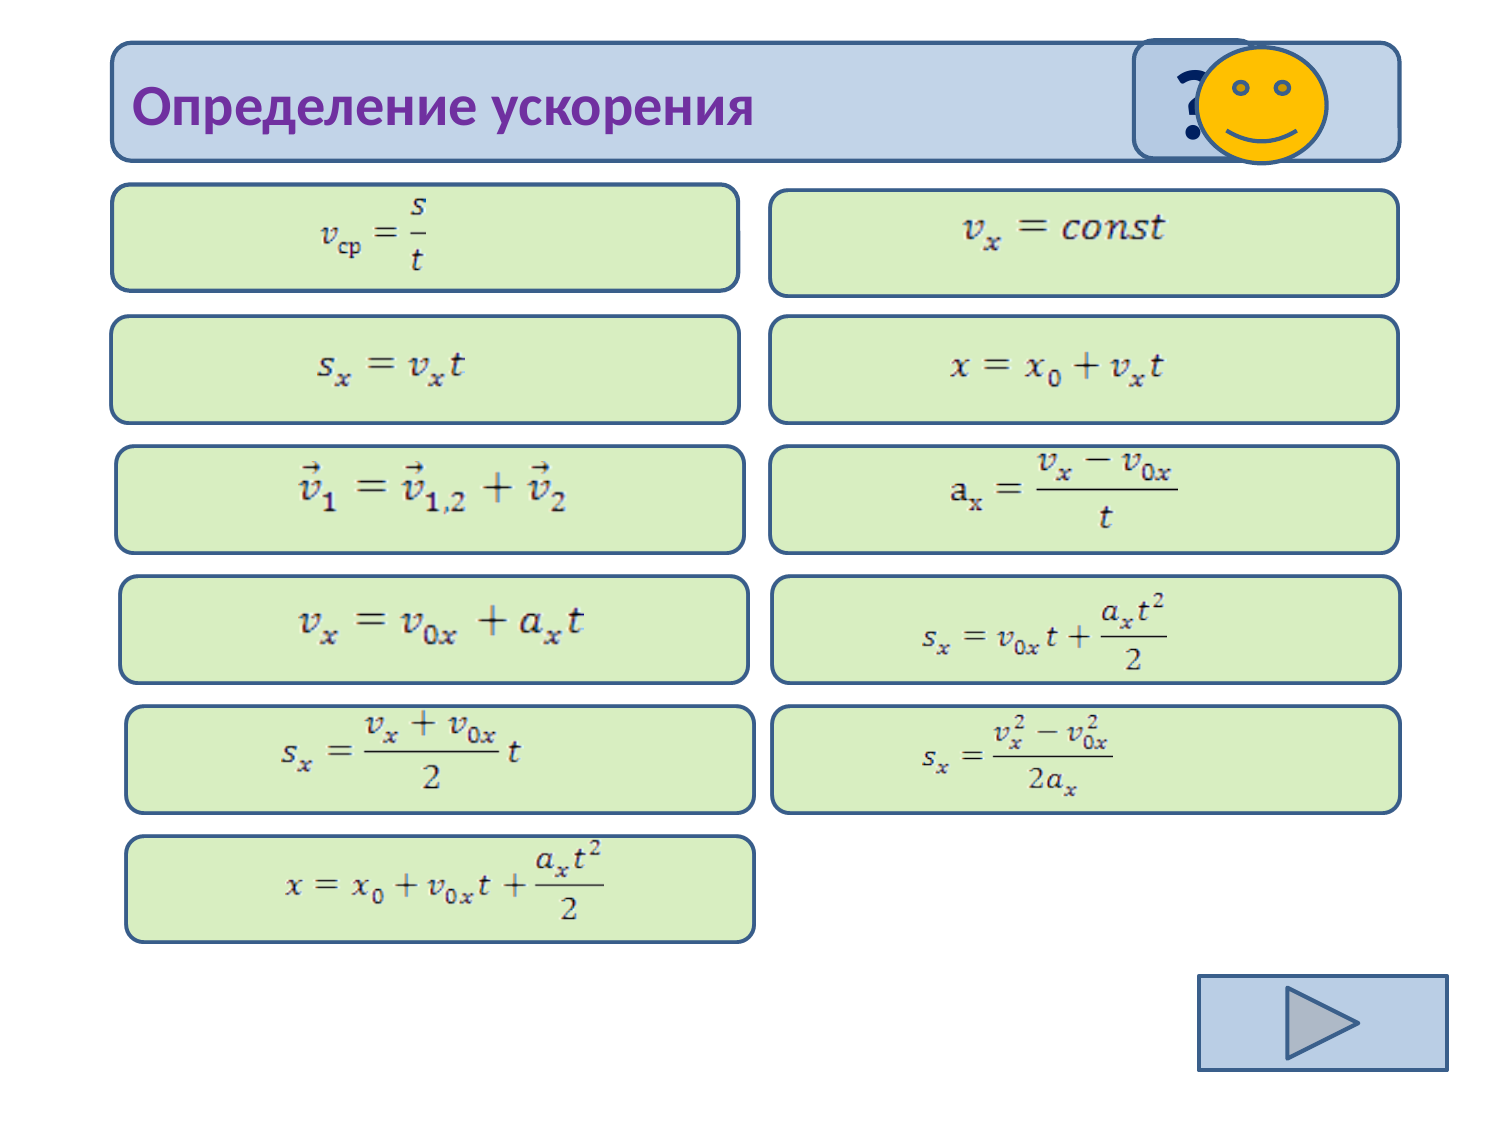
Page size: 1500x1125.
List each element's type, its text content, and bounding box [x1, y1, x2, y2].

picture [319, 194, 426, 282]
text_box [51, 159, 1449, 966]
picture [768, 444, 1400, 555]
picture [770, 574, 1402, 685]
picture [118, 574, 751, 685]
text_box [1197, 974, 1449, 1072]
text_box Определение ускорения [1249, 40, 1402, 159]
picture [113, 444, 746, 555]
picture [124, 833, 757, 945]
text_box Определение ускорения [109, 40, 1143, 159]
picture [124, 703, 757, 815]
text_box ? [1131, 38, 1254, 159]
picture [768, 187, 1400, 299]
picture [109, 314, 741, 425]
text_box [1194, 45, 1329, 159]
picture [768, 314, 1400, 425]
picture [770, 703, 1402, 815]
